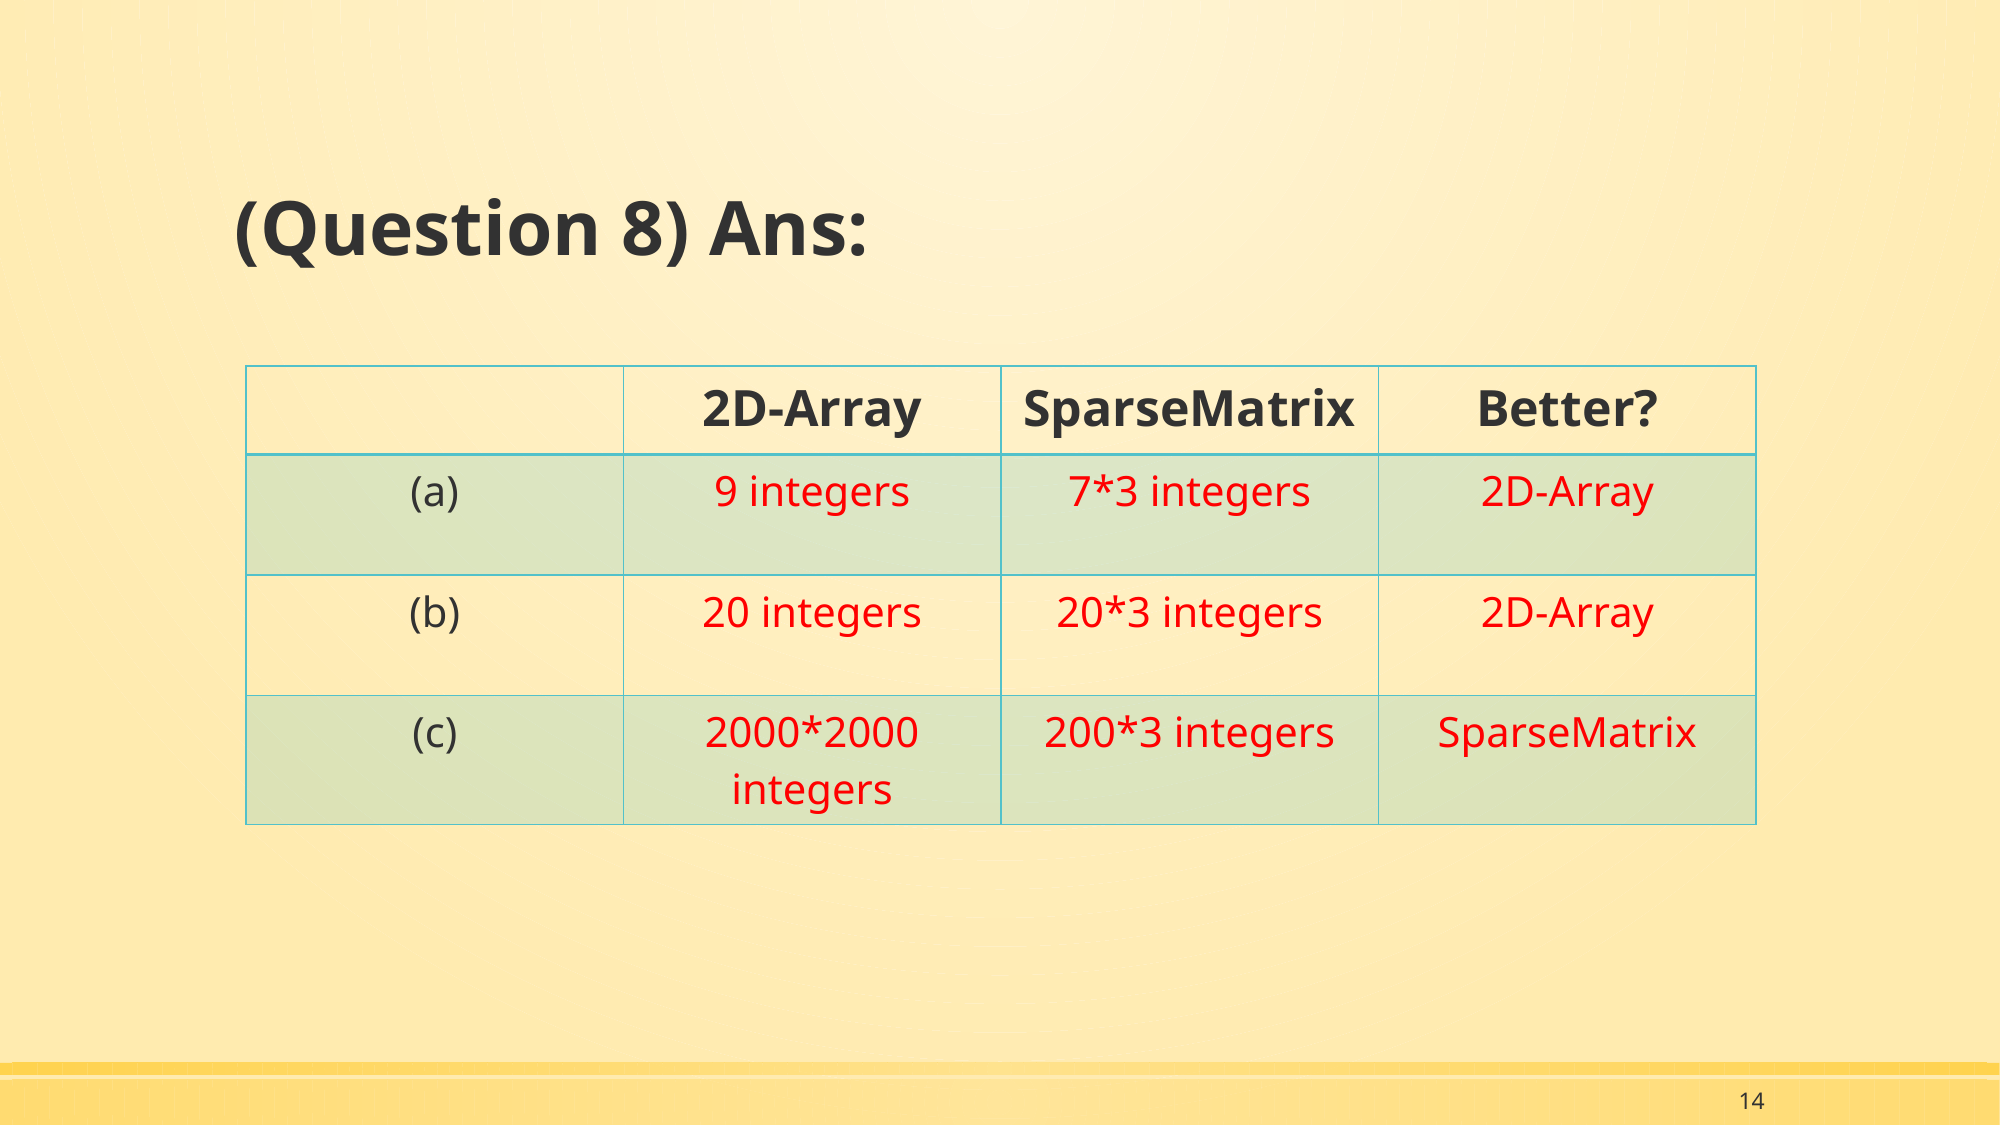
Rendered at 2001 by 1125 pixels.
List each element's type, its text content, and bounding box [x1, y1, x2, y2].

table_header Better? [1379, 367, 1755, 453]
table_cell (a) [247, 456, 623, 574]
table_cell 20*3 integers [1002, 576, 1378, 695]
table_cell (c) [247, 696, 623, 824]
table_header SparseMatrix [1002, 367, 1378, 453]
title (Question 8) Ans: [219, 76, 1780, 279]
table_cell (b) [247, 576, 623, 695]
table_cell 2D-Array [1379, 456, 1755, 574]
table_header [247, 367, 623, 453]
slide_number 14 [1674, 1083, 1780, 1122]
table_cell 2000*2000 integers [624, 696, 1000, 824]
table_cell 9 integers [624, 456, 1000, 574]
table_cell 20 integers [624, 576, 1000, 695]
table_cell 2D-Array [1379, 576, 1755, 695]
table_cell 200*3 integers [1002, 696, 1378, 824]
table_cell 7*3 integers [1002, 456, 1378, 574]
table_header 2D-Array [624, 367, 1000, 453]
table_cell SparseMatrix [1379, 696, 1755, 824]
